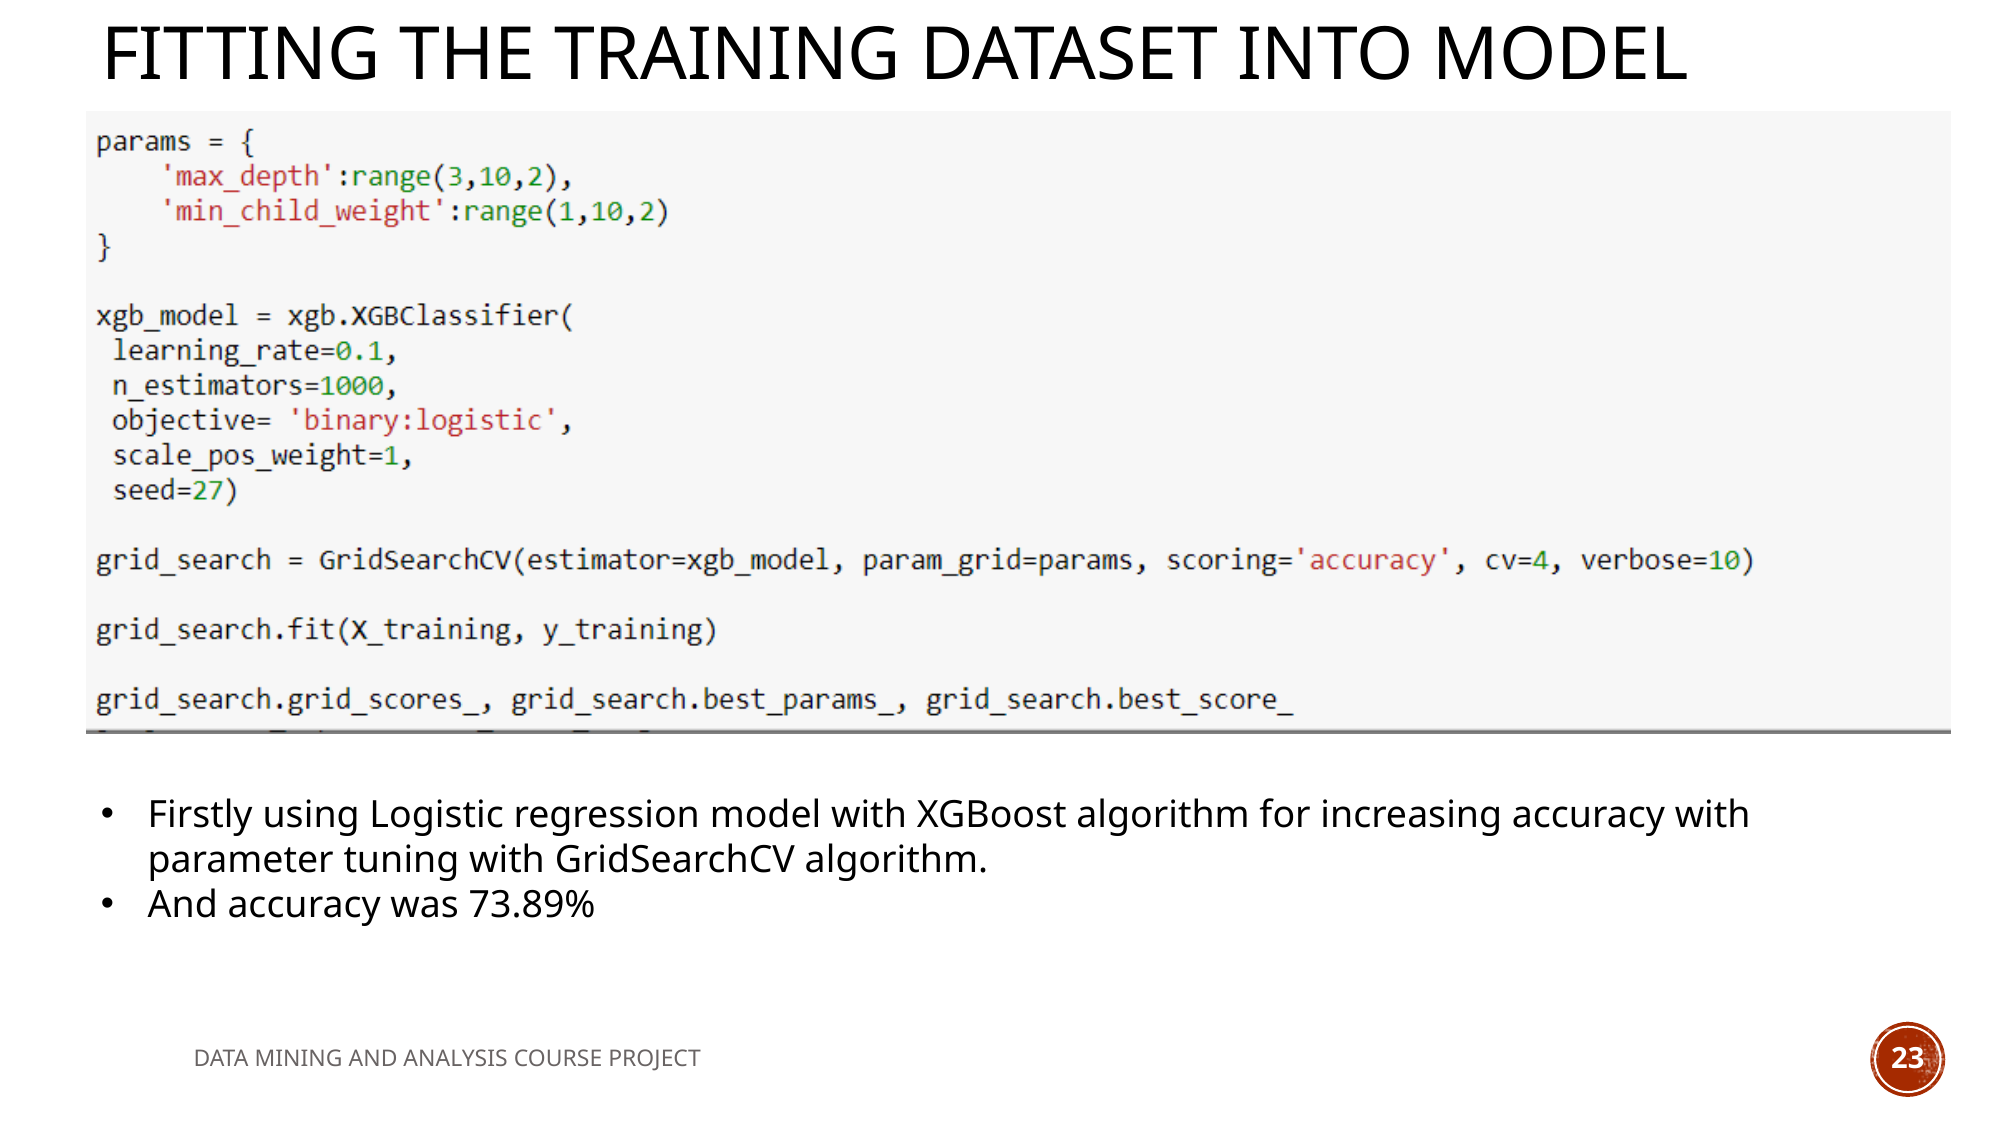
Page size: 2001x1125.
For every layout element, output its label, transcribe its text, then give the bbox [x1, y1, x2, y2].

text_box Firstly using Logistic regression model with XGBoost algorithm for increasing accuracy with parameter tuning with GridSearchCV algorithm. And accuracy was 73.89% [86, 782, 1815, 978]
title Fitting the training dataset into model [86, 0, 1737, 110]
slide_number 23 [1855, 1028, 1961, 1089]
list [87, 112, 1949, 732]
footer DATA MINING AND ANALYSIS COURSE PROJECT [178, 1028, 1217, 1089]
